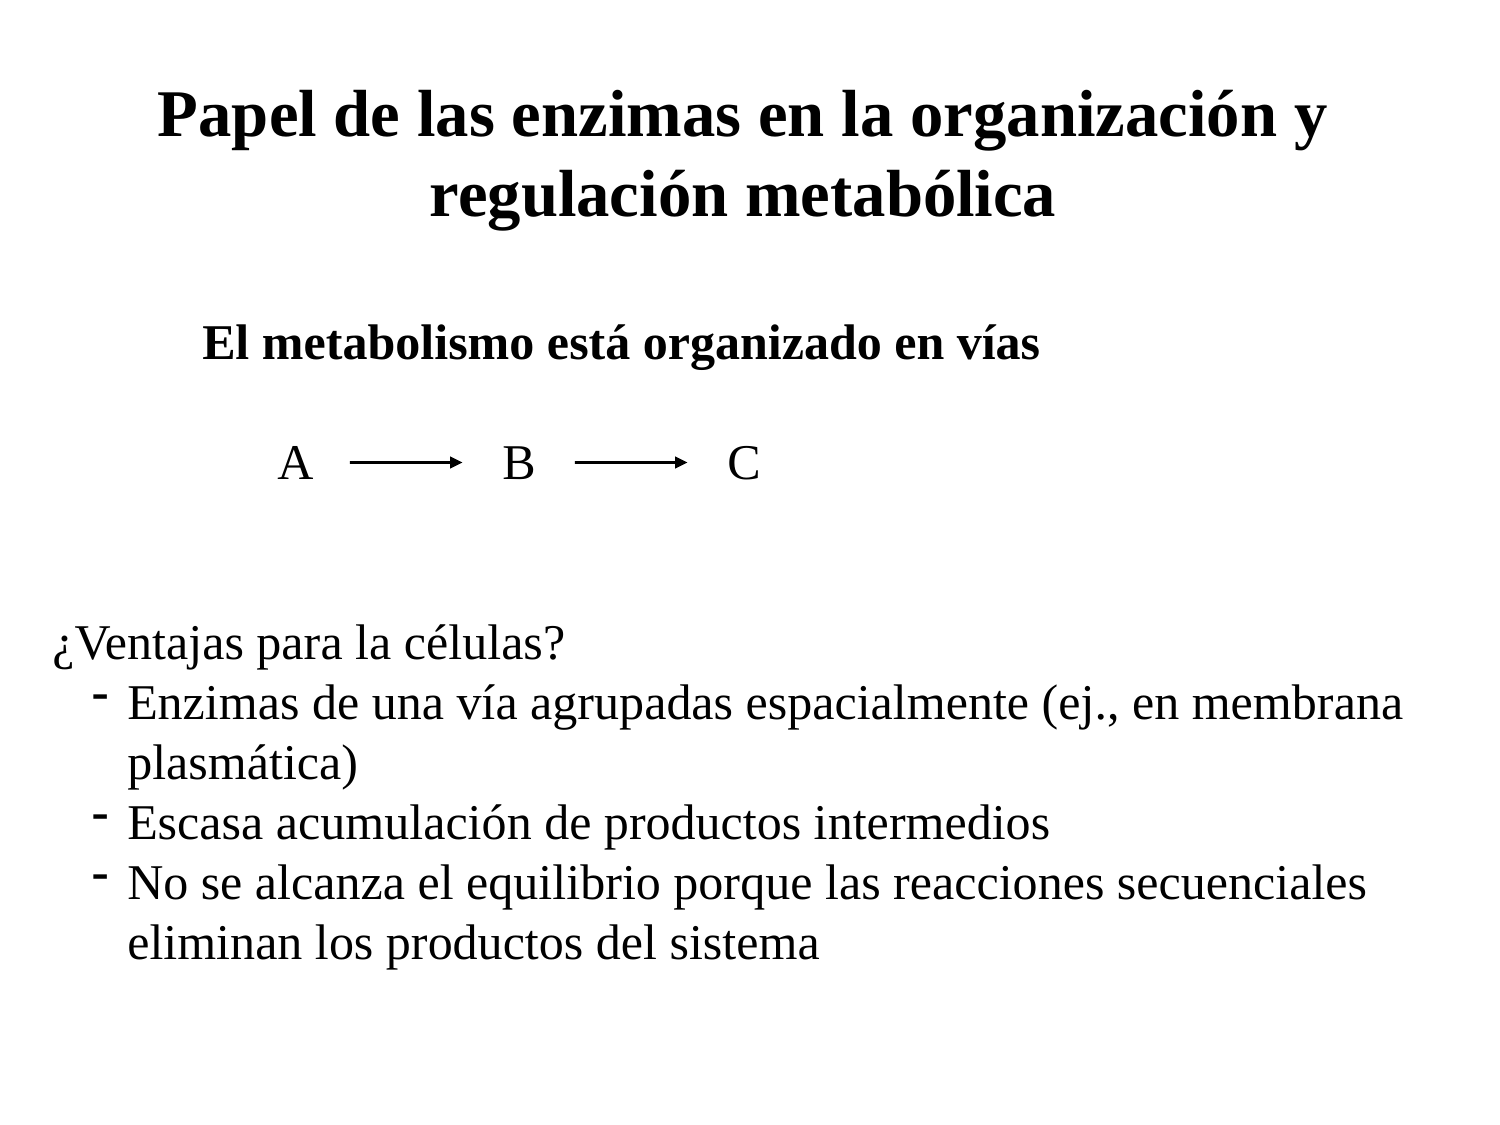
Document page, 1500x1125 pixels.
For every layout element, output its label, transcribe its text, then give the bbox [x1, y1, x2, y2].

text_box Papel de las enzimas en la organización y regulación metabólica El metabolismo está organizado en vías A B C ¿Ventajas para la células? Enzimas de una vía agrupadas espacialmente (ej., en membrana plasmática) Escasa acumulación de productos intermedios No se alcanza el equilibrio porque las reacciones secuenciales eliminan los productos del sistema [37, 62, 1450, 978]
text_box [349, 456, 463, 469]
text_box [574, 456, 688, 469]
